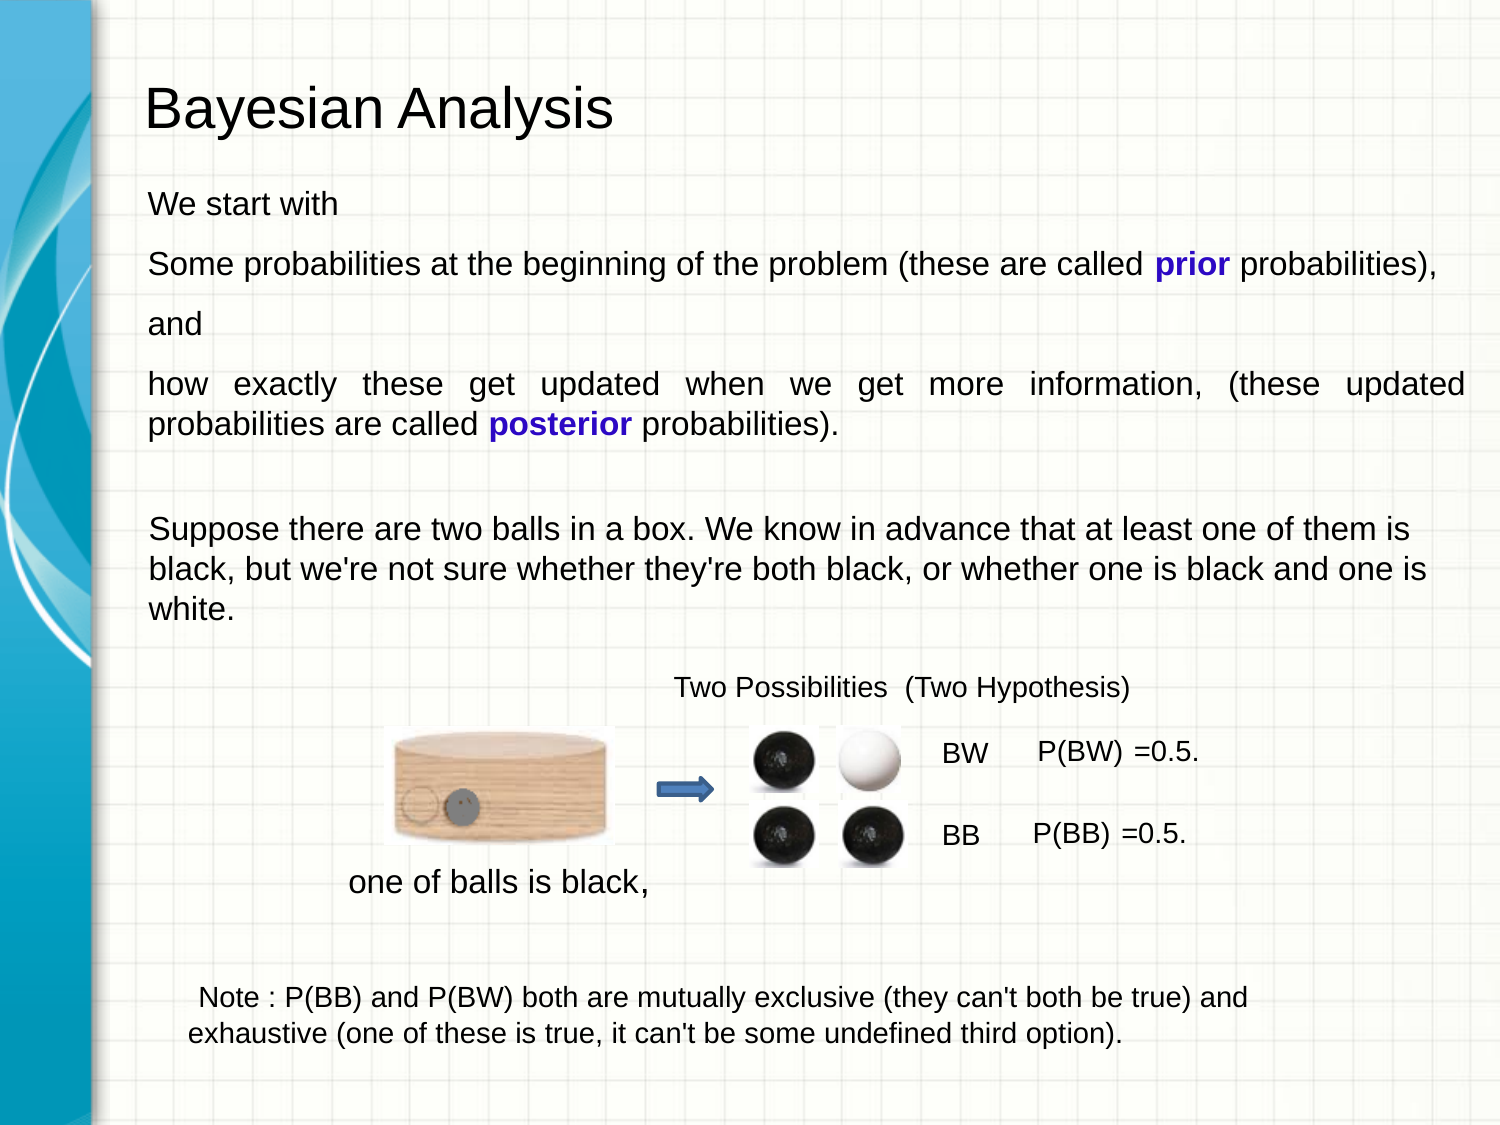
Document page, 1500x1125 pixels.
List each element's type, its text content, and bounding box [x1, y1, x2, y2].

text_box We start with Some probabilities at the beginning of the problem (these are called prior probabilities), and how exactly these get updated when we get more information, (these updated probabilities are called posterior probabilities). [132, 174, 1483, 450]
text_box Note : P(BB) and P(BW) both are mutually exclusive (they can't both be true) and exhaustive (one of these is true, it can't be some undefined third option). [173, 962, 1411, 1058]
text_box Suppose there are two balls in a box. We know in advance that at least one of them is black, but we're not sure whether they're both black, or whether one is black and one is white. [133, 500, 1484, 635]
picture [0, 0, 1500, 1125]
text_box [332, 661, 1222, 910]
text_box Bayesian Analysis [129, 62, 1080, 148]
